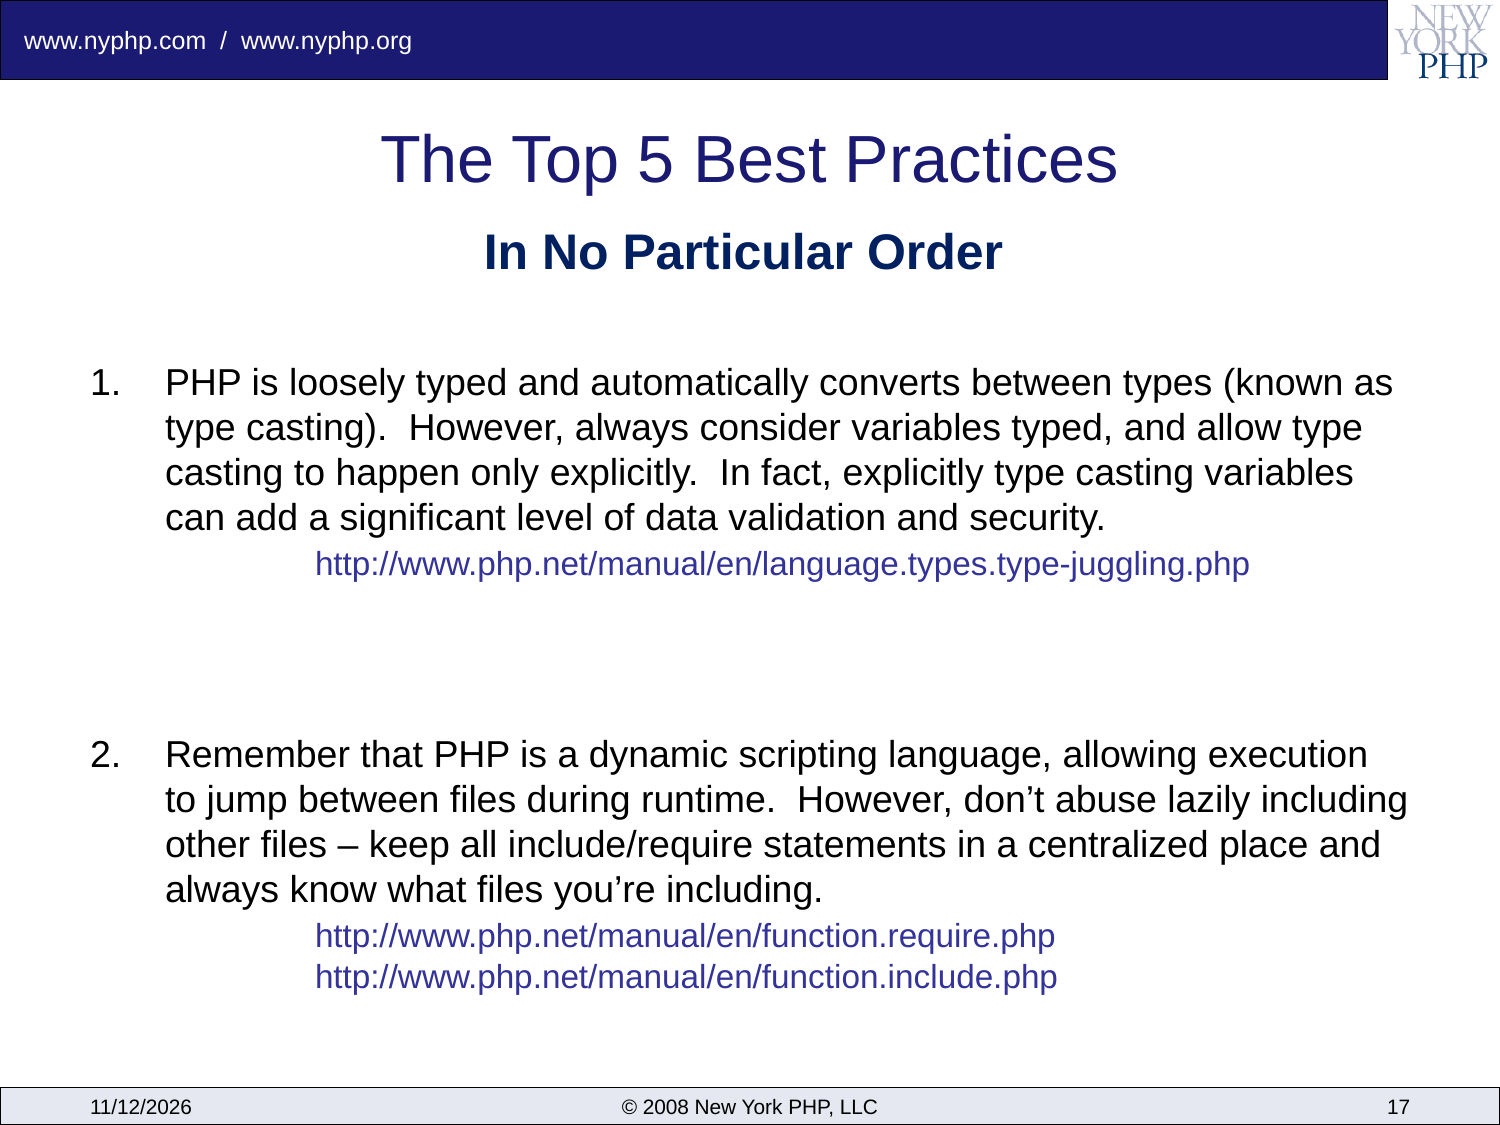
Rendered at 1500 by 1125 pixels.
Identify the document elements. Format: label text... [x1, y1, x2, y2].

title The Top 5 Best Practices [75, 75, 1425, 238]
footer © 2008 New York PHP, LLC [512, 1087, 988, 1125]
text_box In No Particular Order [74, 212, 1413, 288]
picture [1393, 2, 1494, 80]
slide_number 17 [1074, 1087, 1426, 1125]
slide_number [74, 1087, 426, 1125]
list PHP is loosely typed and automatically converts between types (known as type casting). However, always consider variables typed, and allow type casting to happen only explicitly. In fact, explicitly type casting variables can add a significant level of data validation and security. http://www.php.net/manual/en/language.types.type-juggling.php Remember that PHP is a dynamic scripting language, allowing execution to jump between files during runtime. However, don’t abuse lazily including other files – keep all include/require statements in a centralized place and always know what files you’re including. http://www.php.net/manual/en/function.require.php http://www.php.net/manual/en/function.include.php [74, 349, 1426, 1051]
